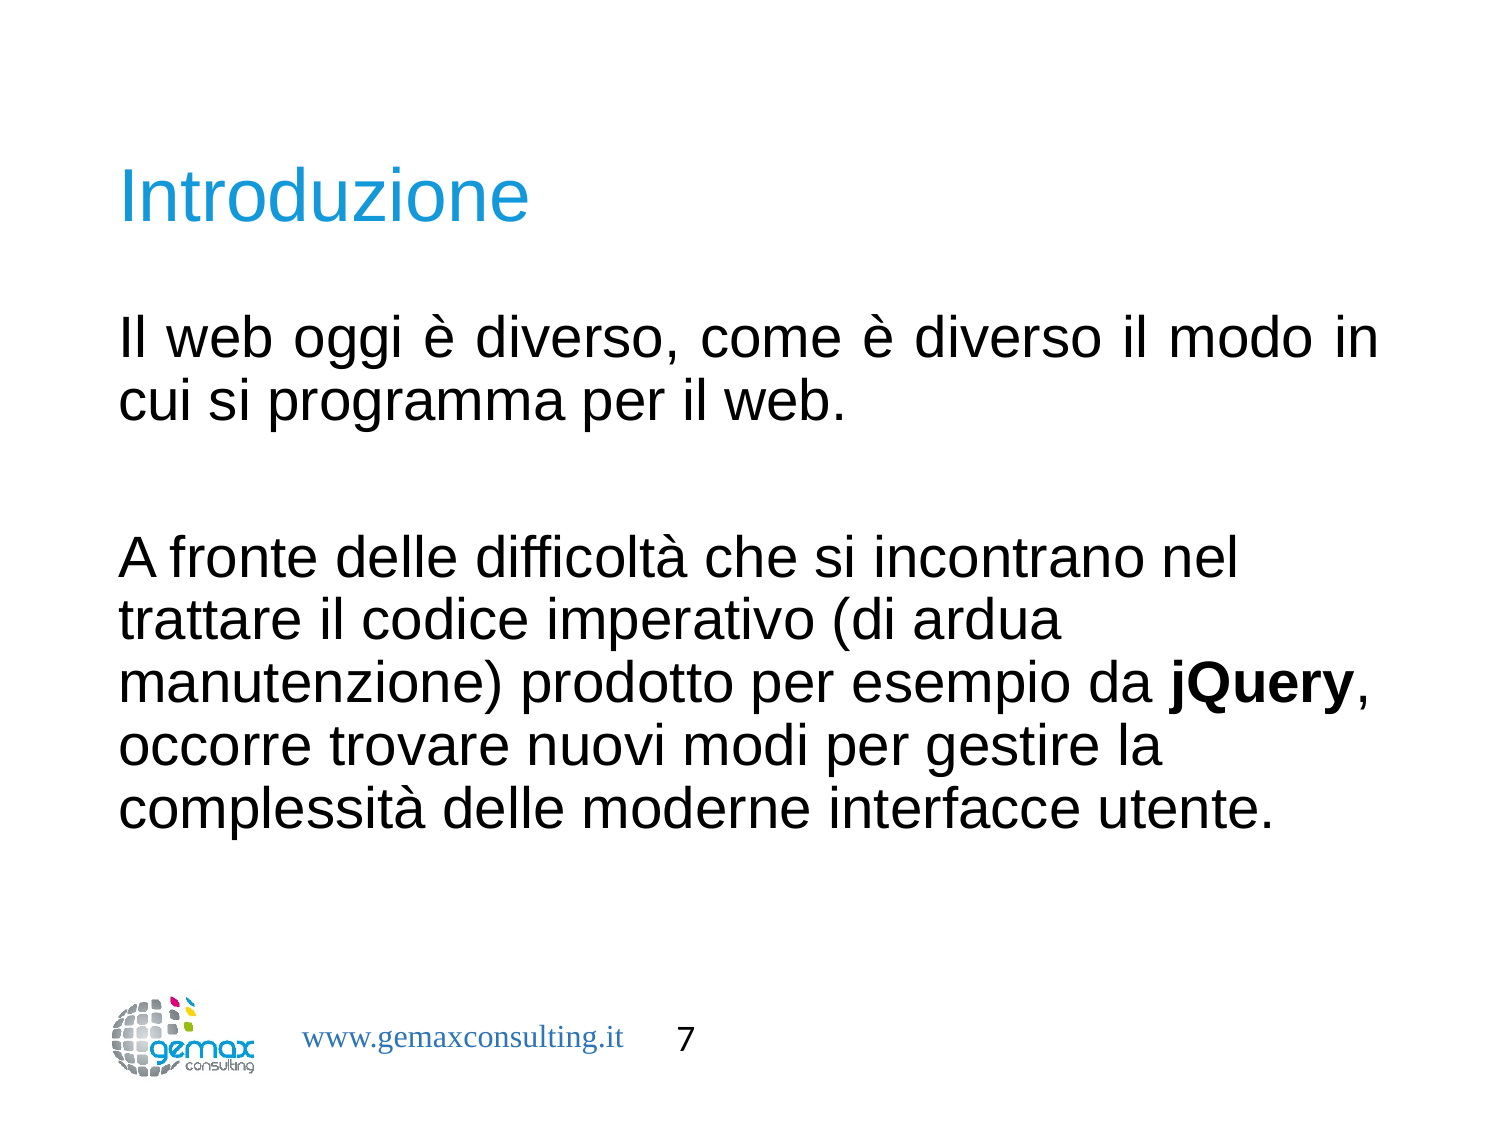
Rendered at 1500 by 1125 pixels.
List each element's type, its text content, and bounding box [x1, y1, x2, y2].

list Il web oggi è diverso, come è diverso il modo in cui si programma per il web. A fronte delle difficoltà che si incontrano nel trattare il codice imperativo (di ardua manutenzione) prodotto per esempio da jQuery, occorre trovare nuovi modi per gestire la complessità delle moderne interfacce utente. [103, 299, 1397, 1014]
text_box 7 [661, 1006, 793, 1067]
title Introduzione [103, 59, 1397, 278]
picture [103, 1014, 262, 1083]
